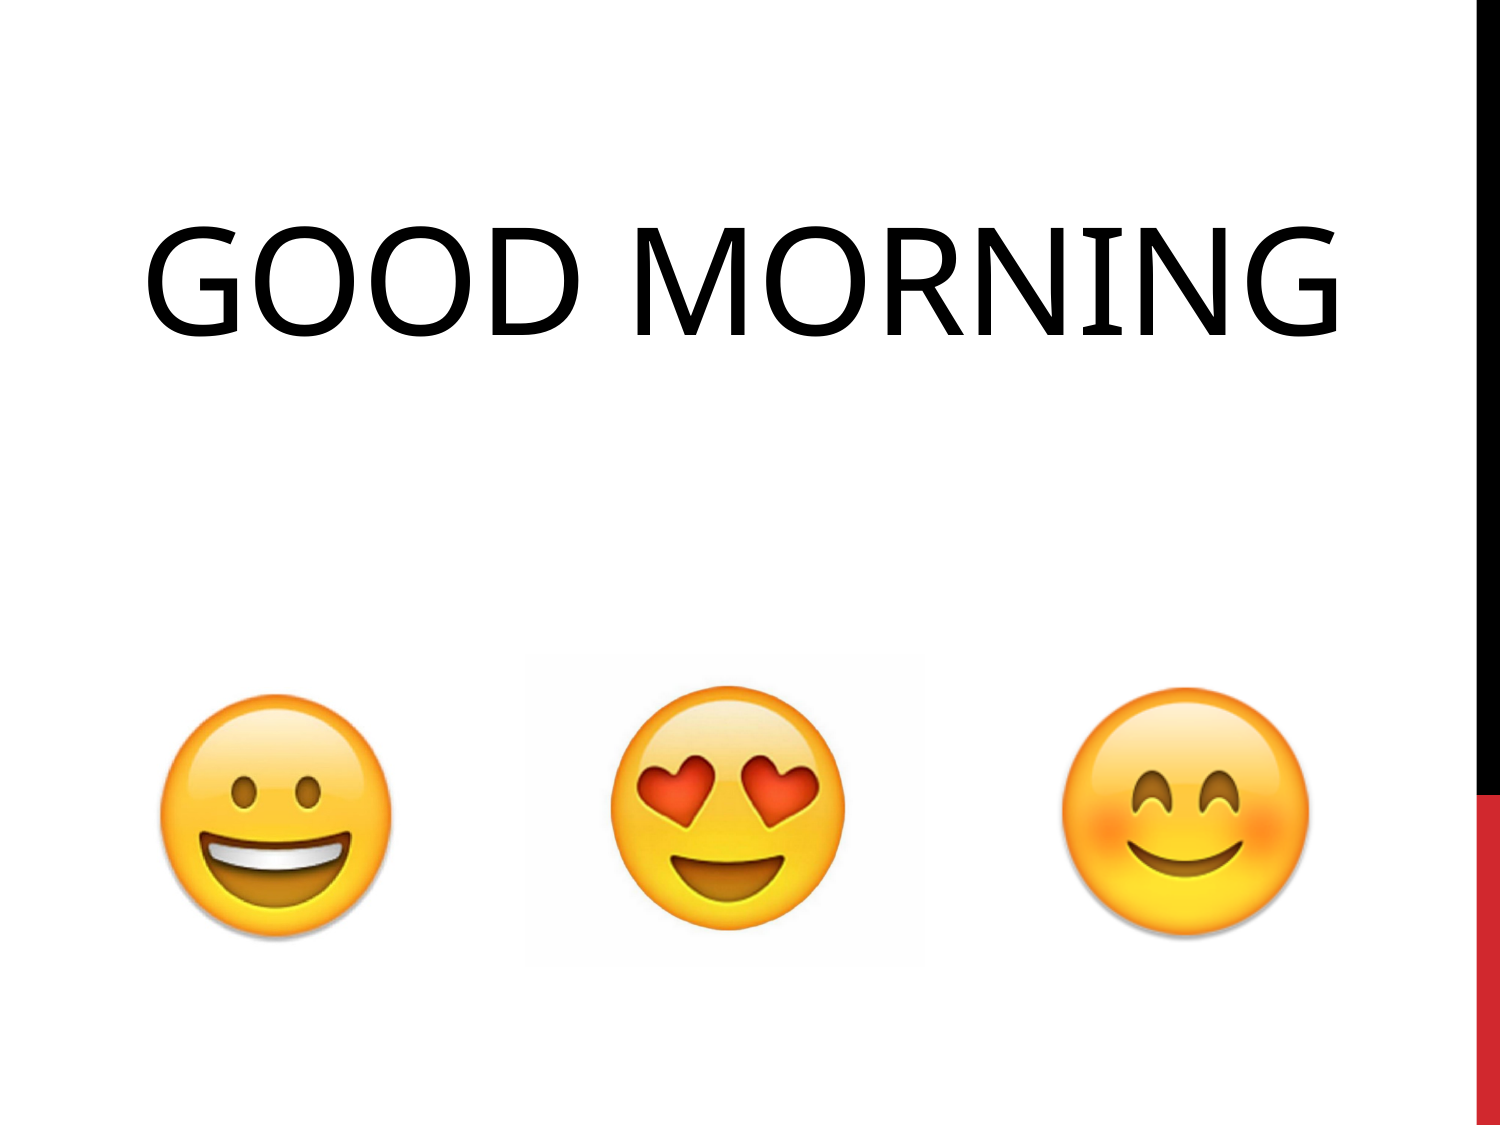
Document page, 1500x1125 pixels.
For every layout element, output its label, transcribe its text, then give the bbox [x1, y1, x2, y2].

picture [524, 653, 926, 968]
picture [1043, 669, 1326, 952]
title GOOD MORNING [75, 37, 1413, 513]
picture [49, 686, 501, 952]
